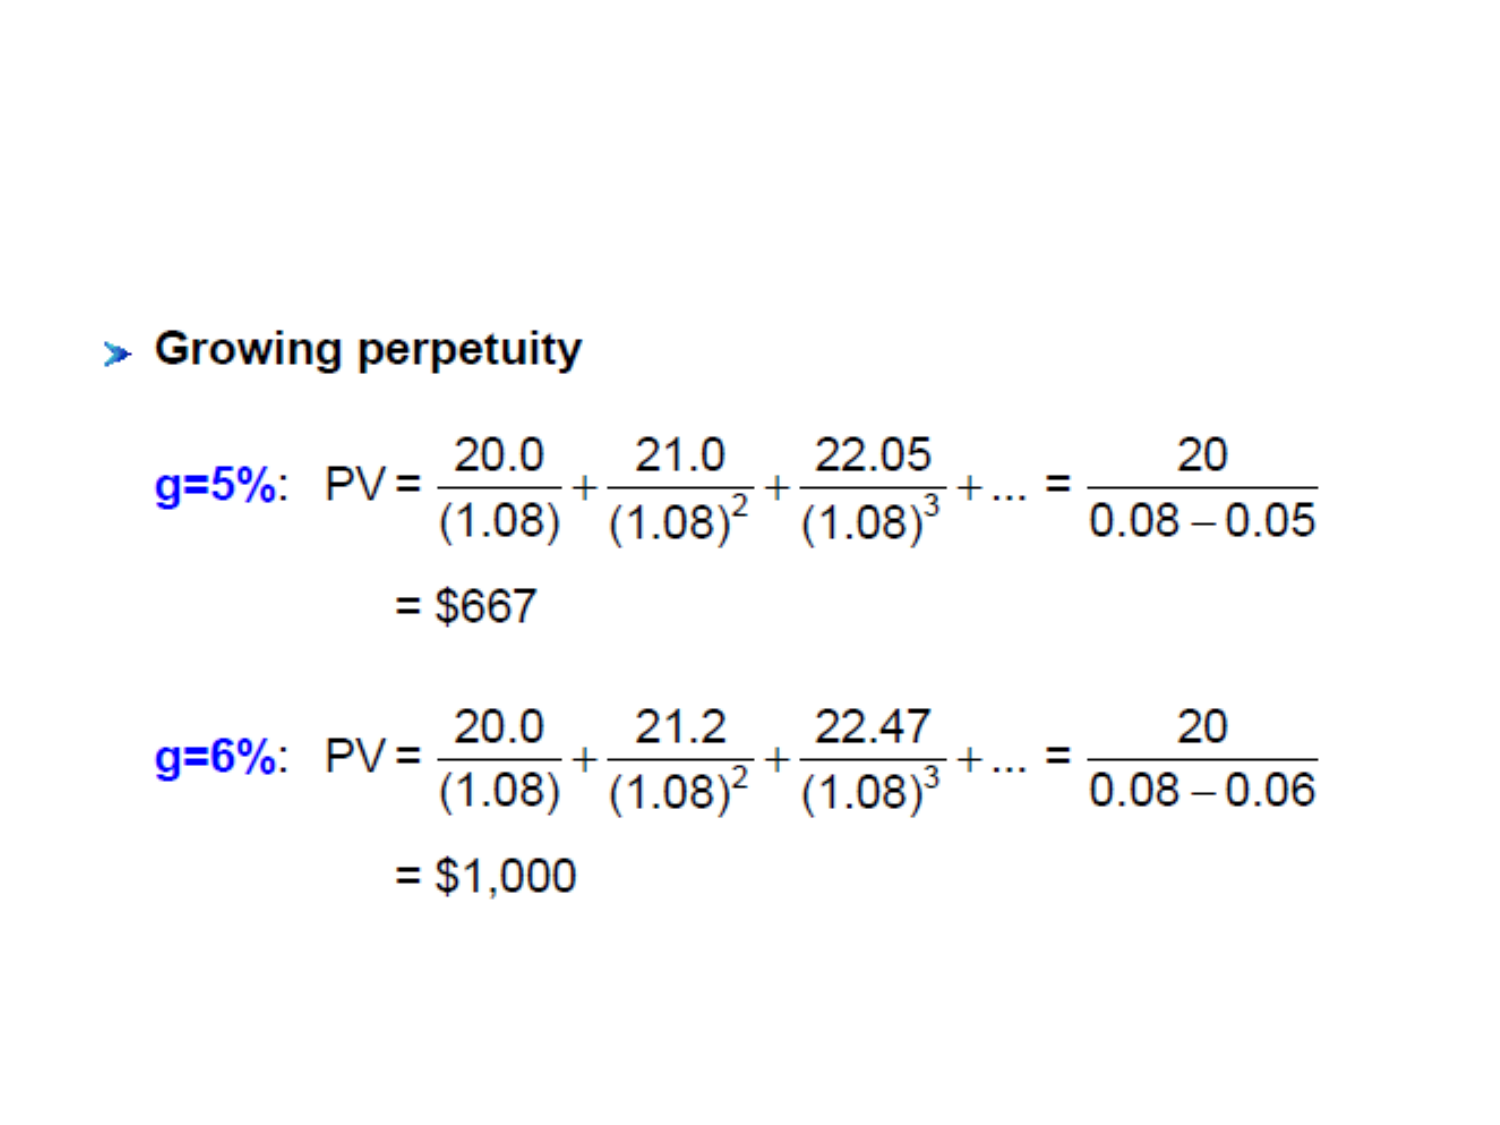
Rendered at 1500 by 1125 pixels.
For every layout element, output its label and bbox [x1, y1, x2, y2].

list [87, 305, 1467, 988]
